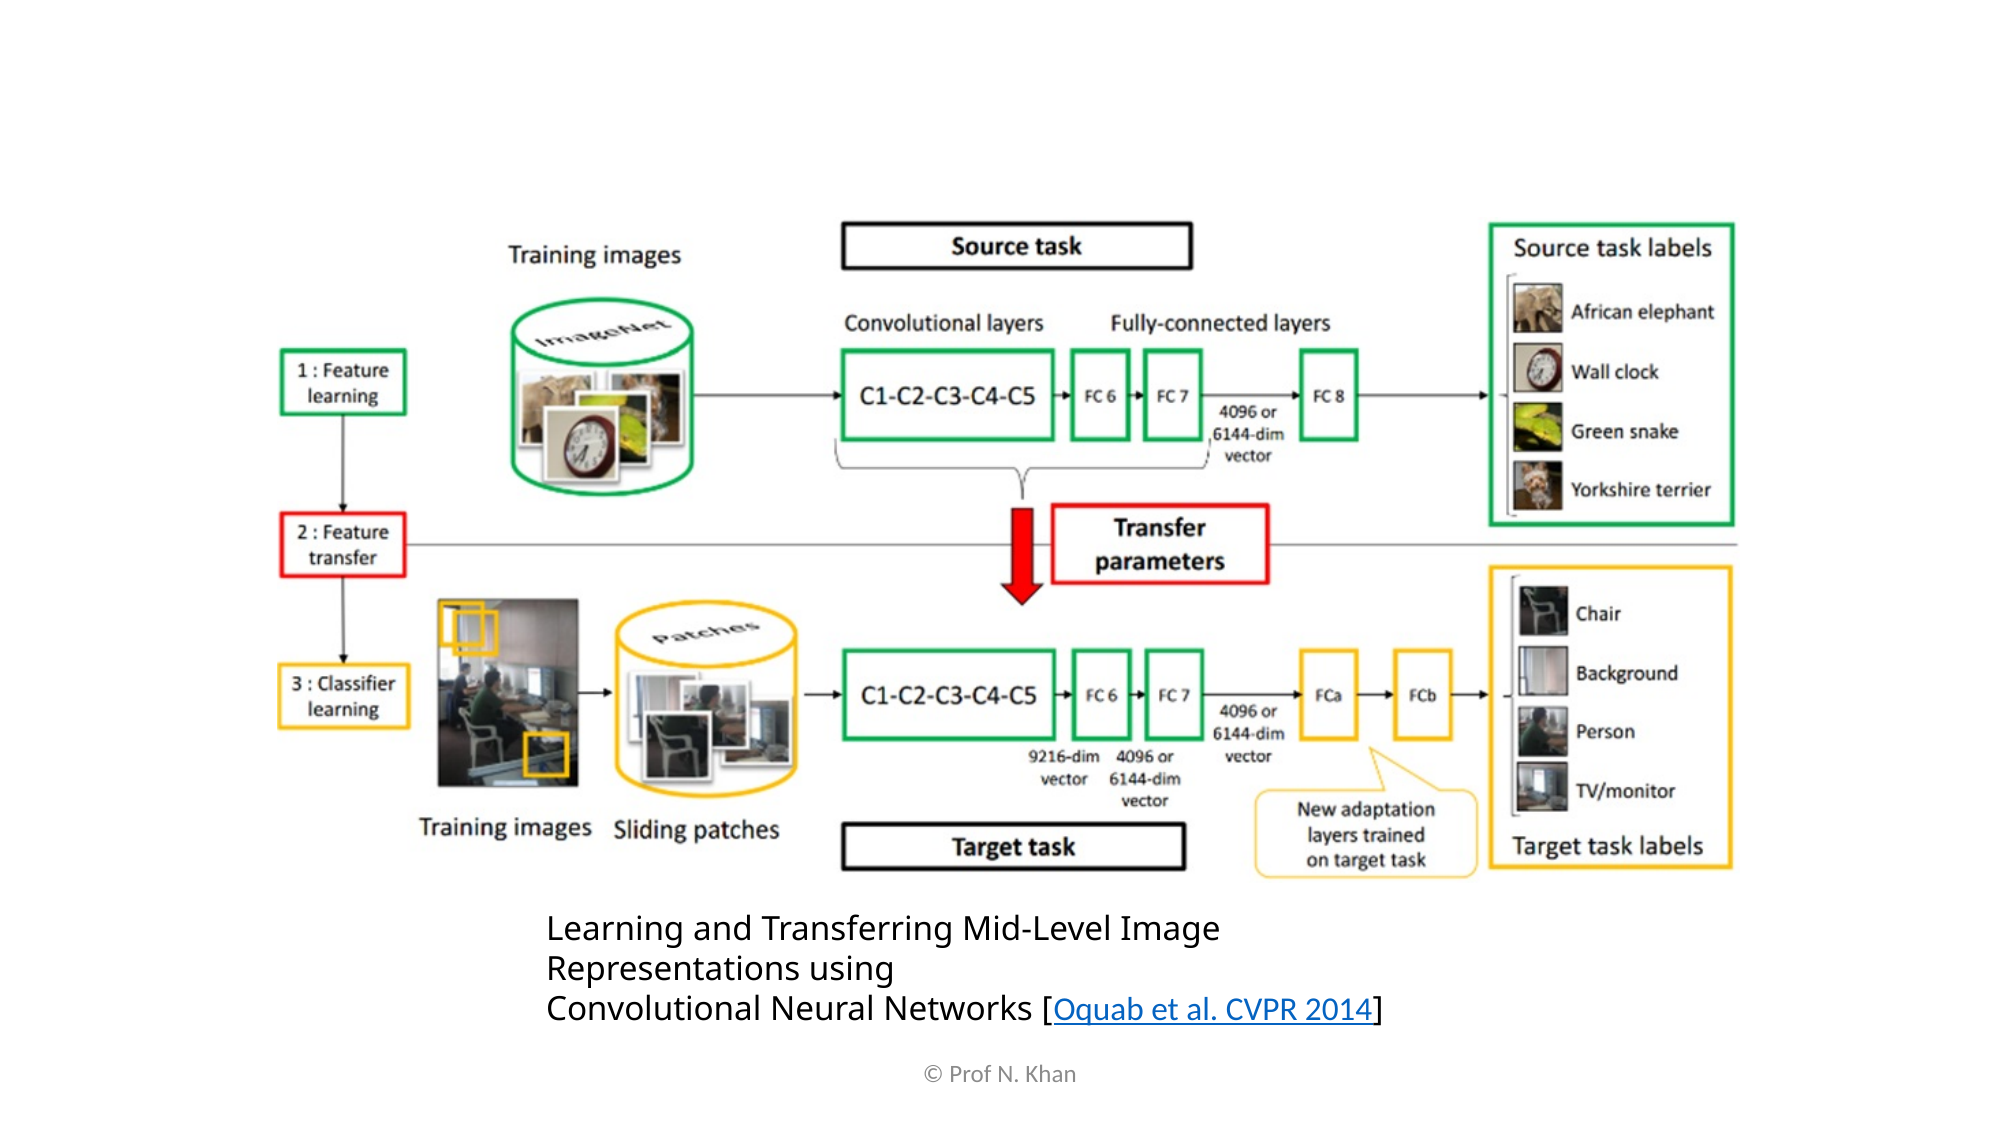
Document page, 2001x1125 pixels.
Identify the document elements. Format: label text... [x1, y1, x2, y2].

picture [277, 217, 1740, 883]
footer © Prof N. Khan [662, 1042, 1338, 1103]
text_box Learning and Transferring Mid-Level Image Representations using Convolutional Neural Networks [Oquab et al. CVPR 2014] [531, 899, 1469, 1035]
